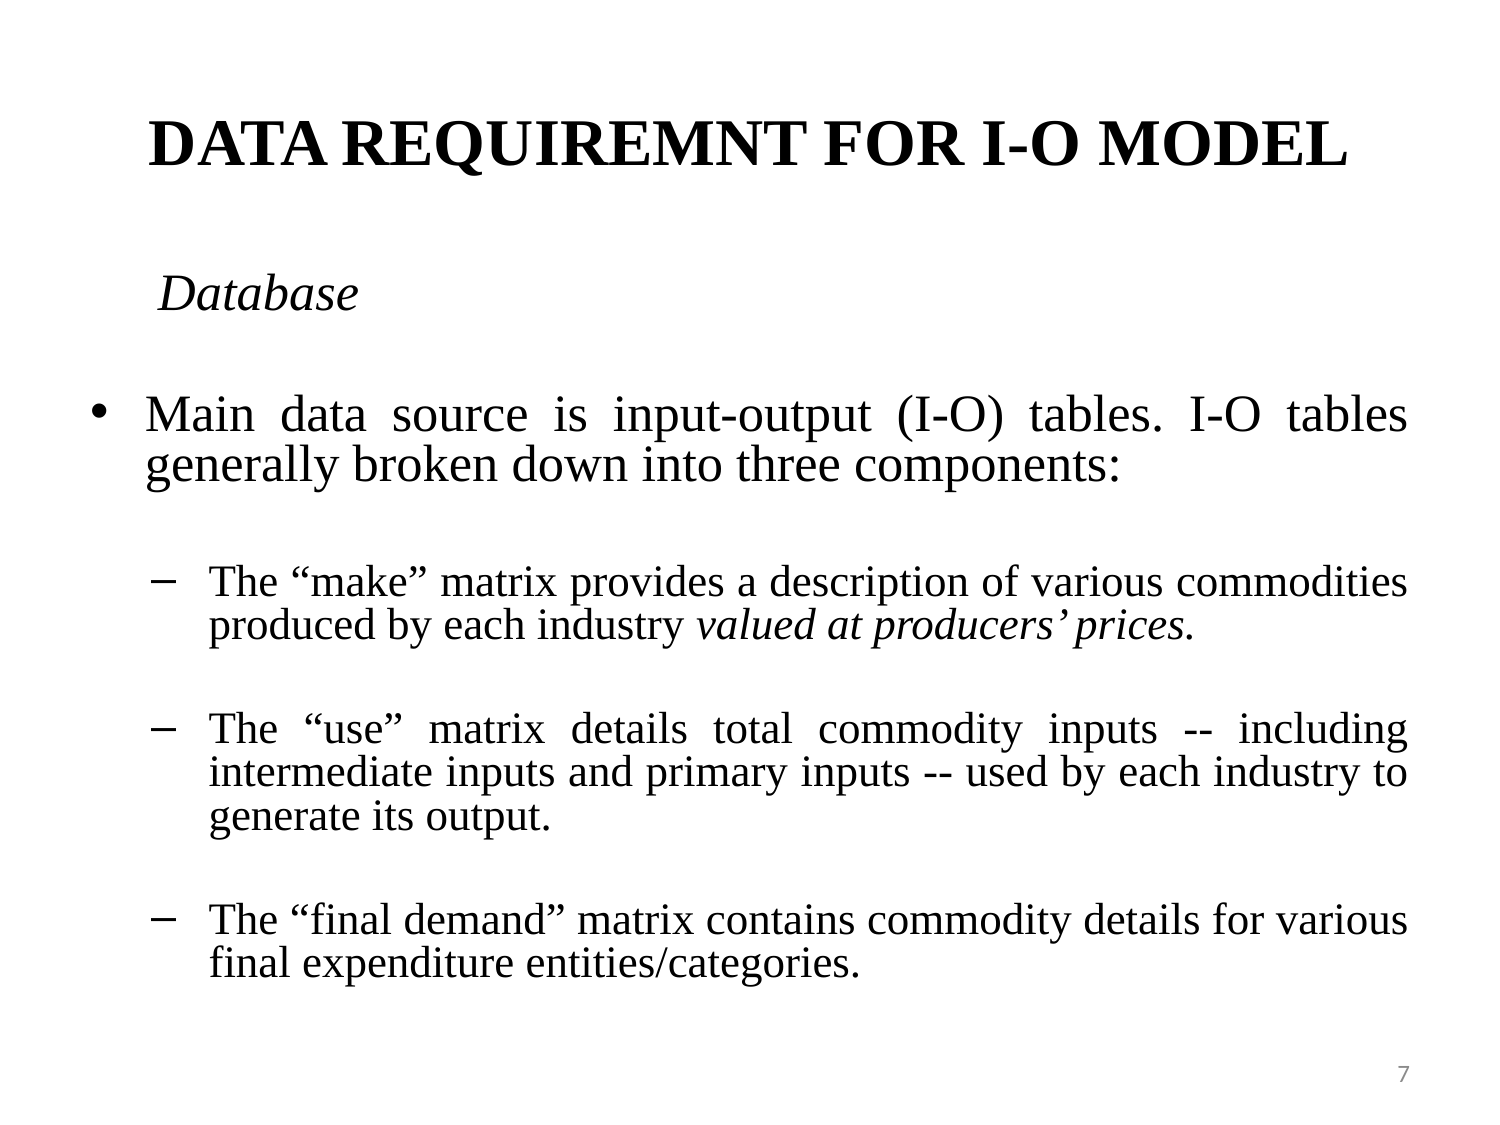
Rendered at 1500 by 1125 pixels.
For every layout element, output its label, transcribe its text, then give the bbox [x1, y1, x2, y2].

list Database Main data source is input-output (I-O) tables. I-O tables generally broken down into three components: The “make” matrix provides a description of various commodities produced by each industry valued at producers’ prices. The “use” matrix details total commodity inputs -- including intermediate inputs and primary inputs -- used by each industry to generate its output. The “final demand” matrix contains commodity details for various final expenditure entities/categories. [75, 262, 1425, 1005]
slide_number 7 [1074, 1042, 1425, 1103]
title DATA REQUIREMNT FOR I-O MODEL [75, 45, 1425, 233]
